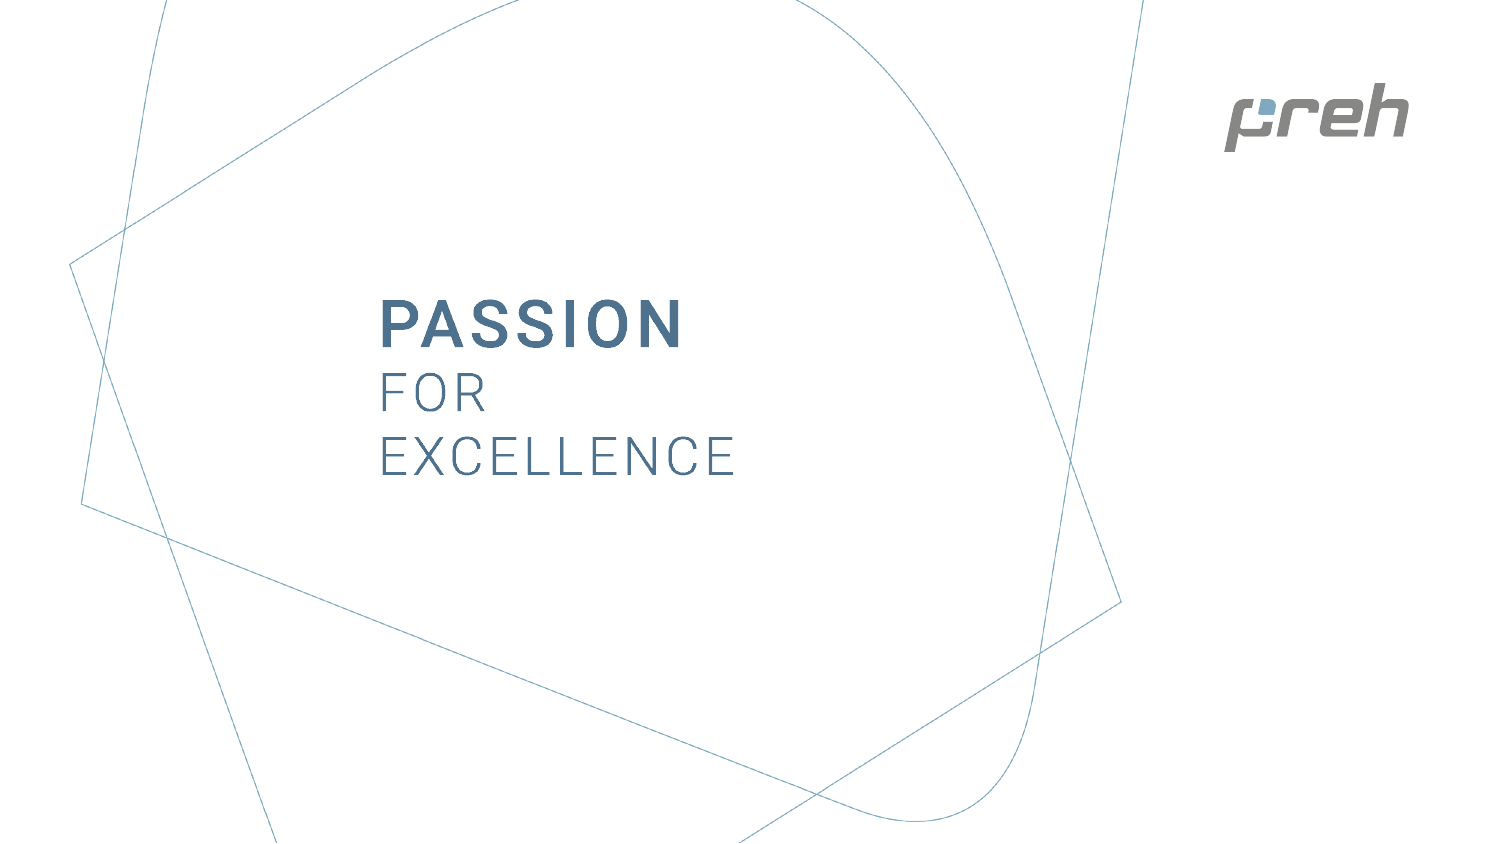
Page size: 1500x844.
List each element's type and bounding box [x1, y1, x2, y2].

picture [1224, 83, 1409, 152]
picture [0, 0, 1195, 843]
